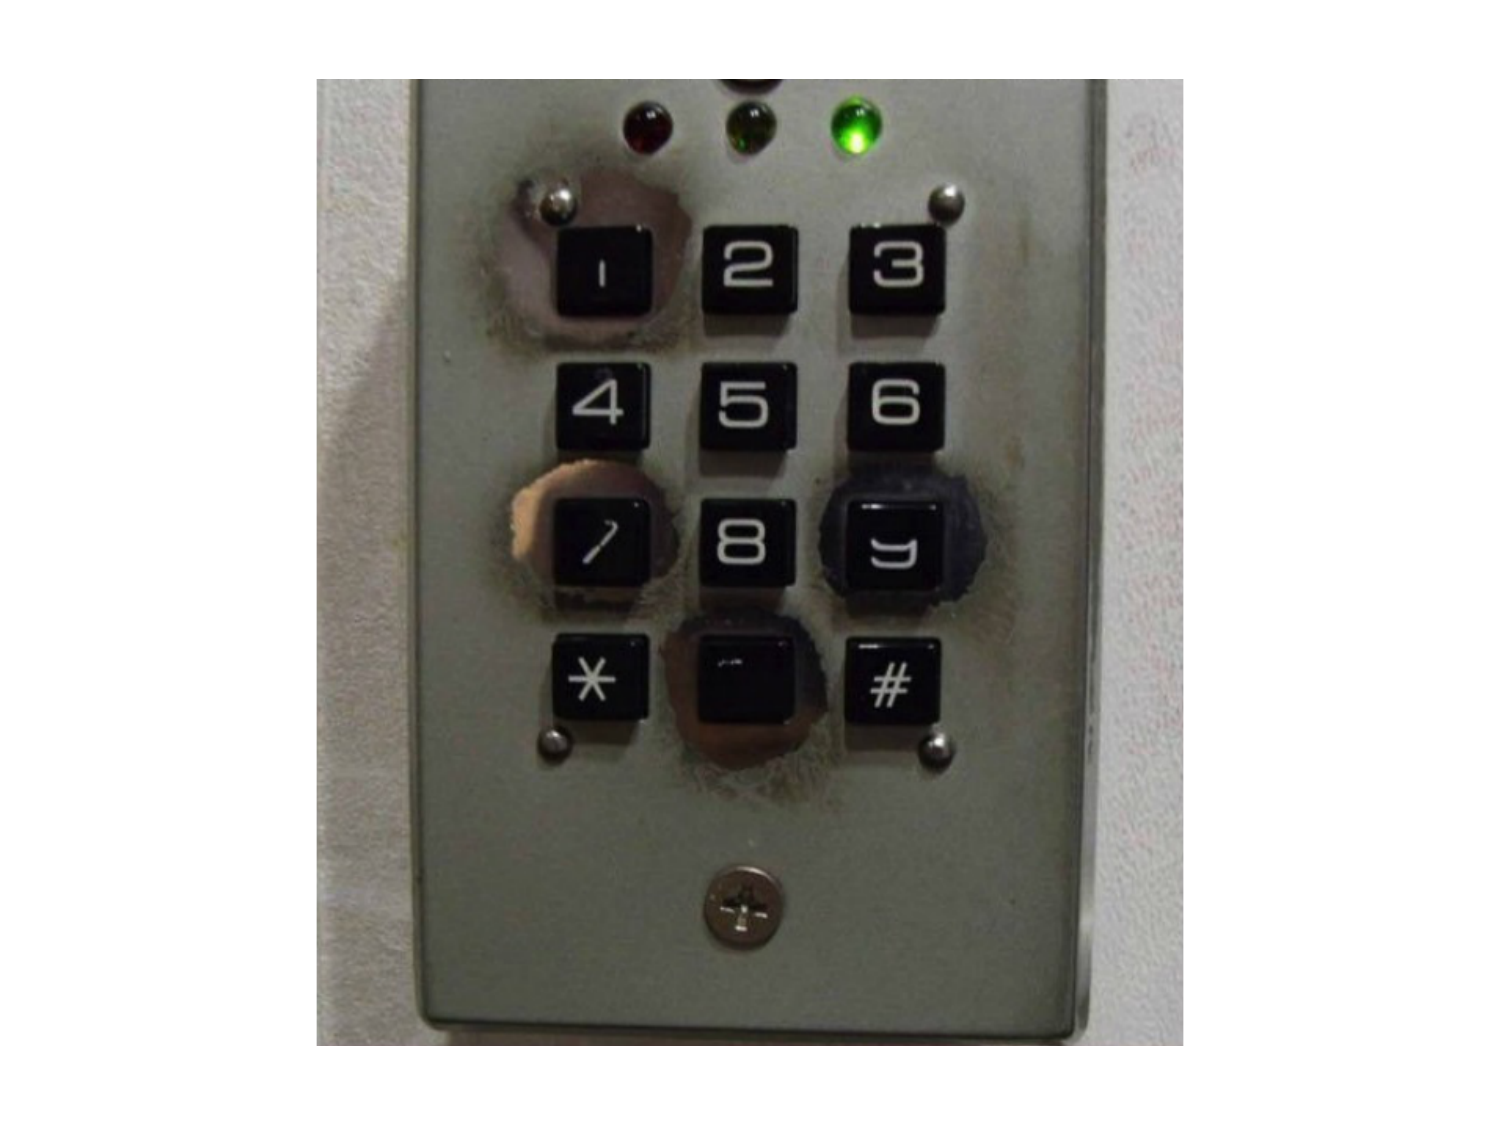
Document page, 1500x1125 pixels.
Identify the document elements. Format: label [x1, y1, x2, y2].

picture [316, 78, 1184, 1047]
